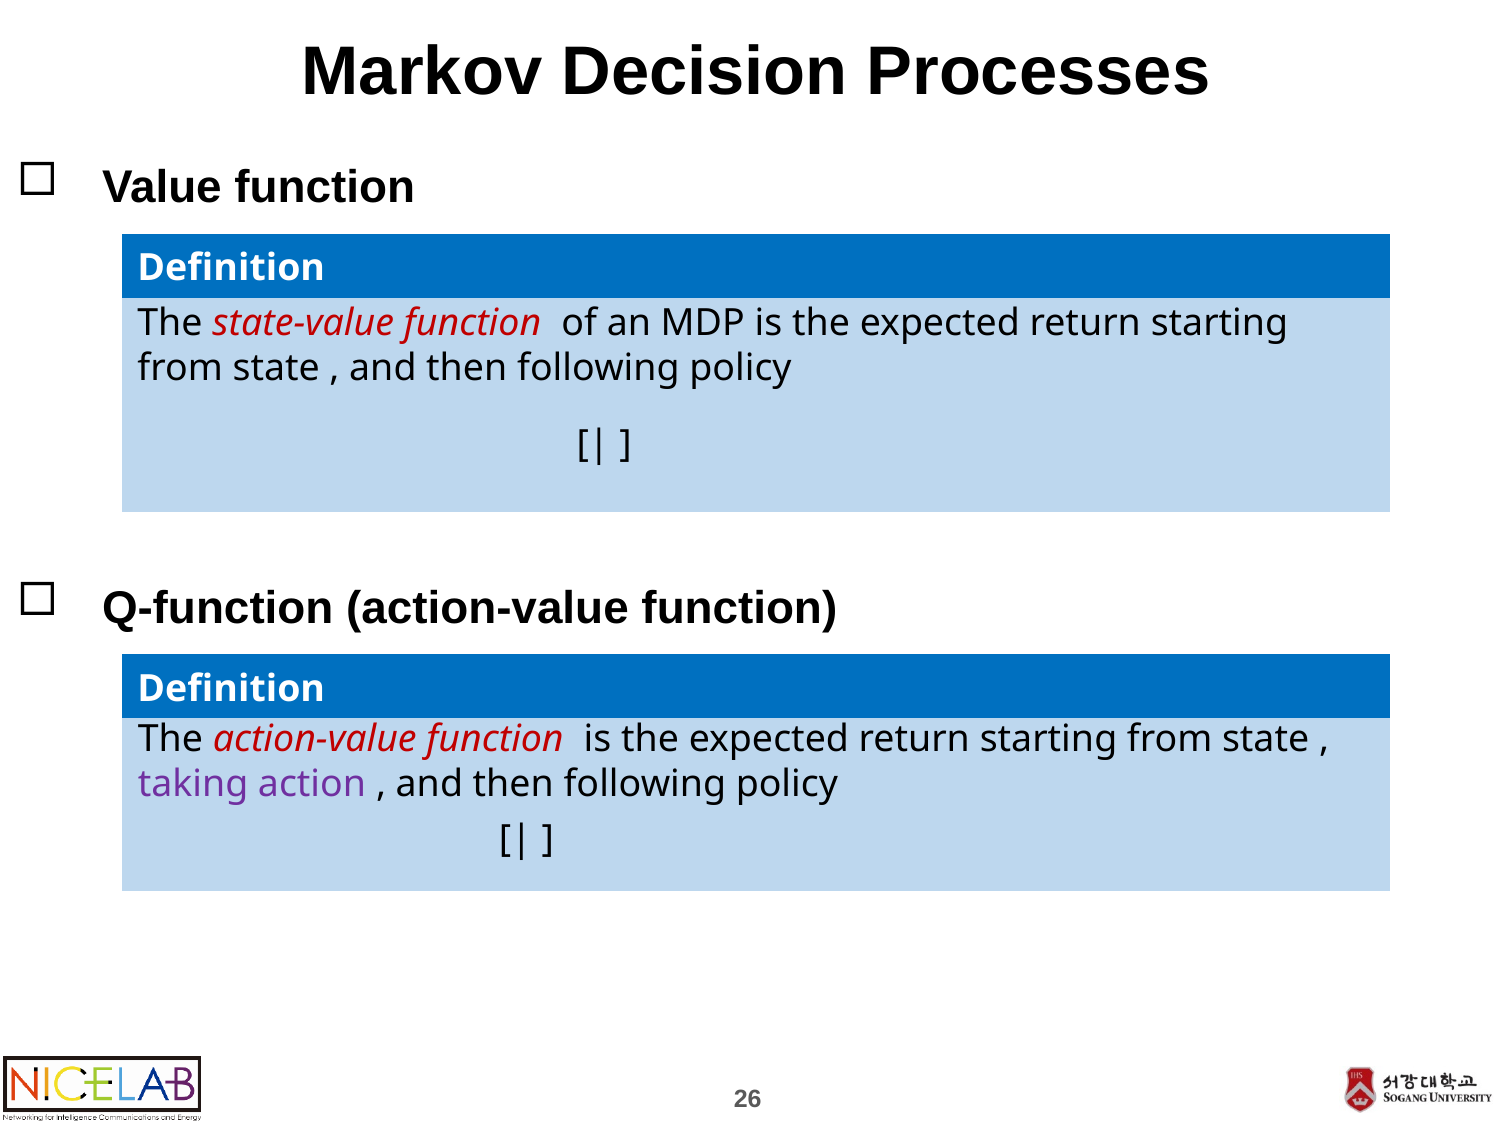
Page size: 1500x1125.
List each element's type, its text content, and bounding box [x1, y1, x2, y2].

title Markov Decision Processes [87, 14, 1425, 131]
text_box Definition [122, 654, 1390, 718]
picture [3, 1056, 201, 1121]
picture [1339, 1066, 1496, 1113]
text_box Definition [122, 234, 1390, 298]
text_box Q-function (action-value function) [0, 565, 1500, 650]
list Value function [0, 144, 1500, 229]
